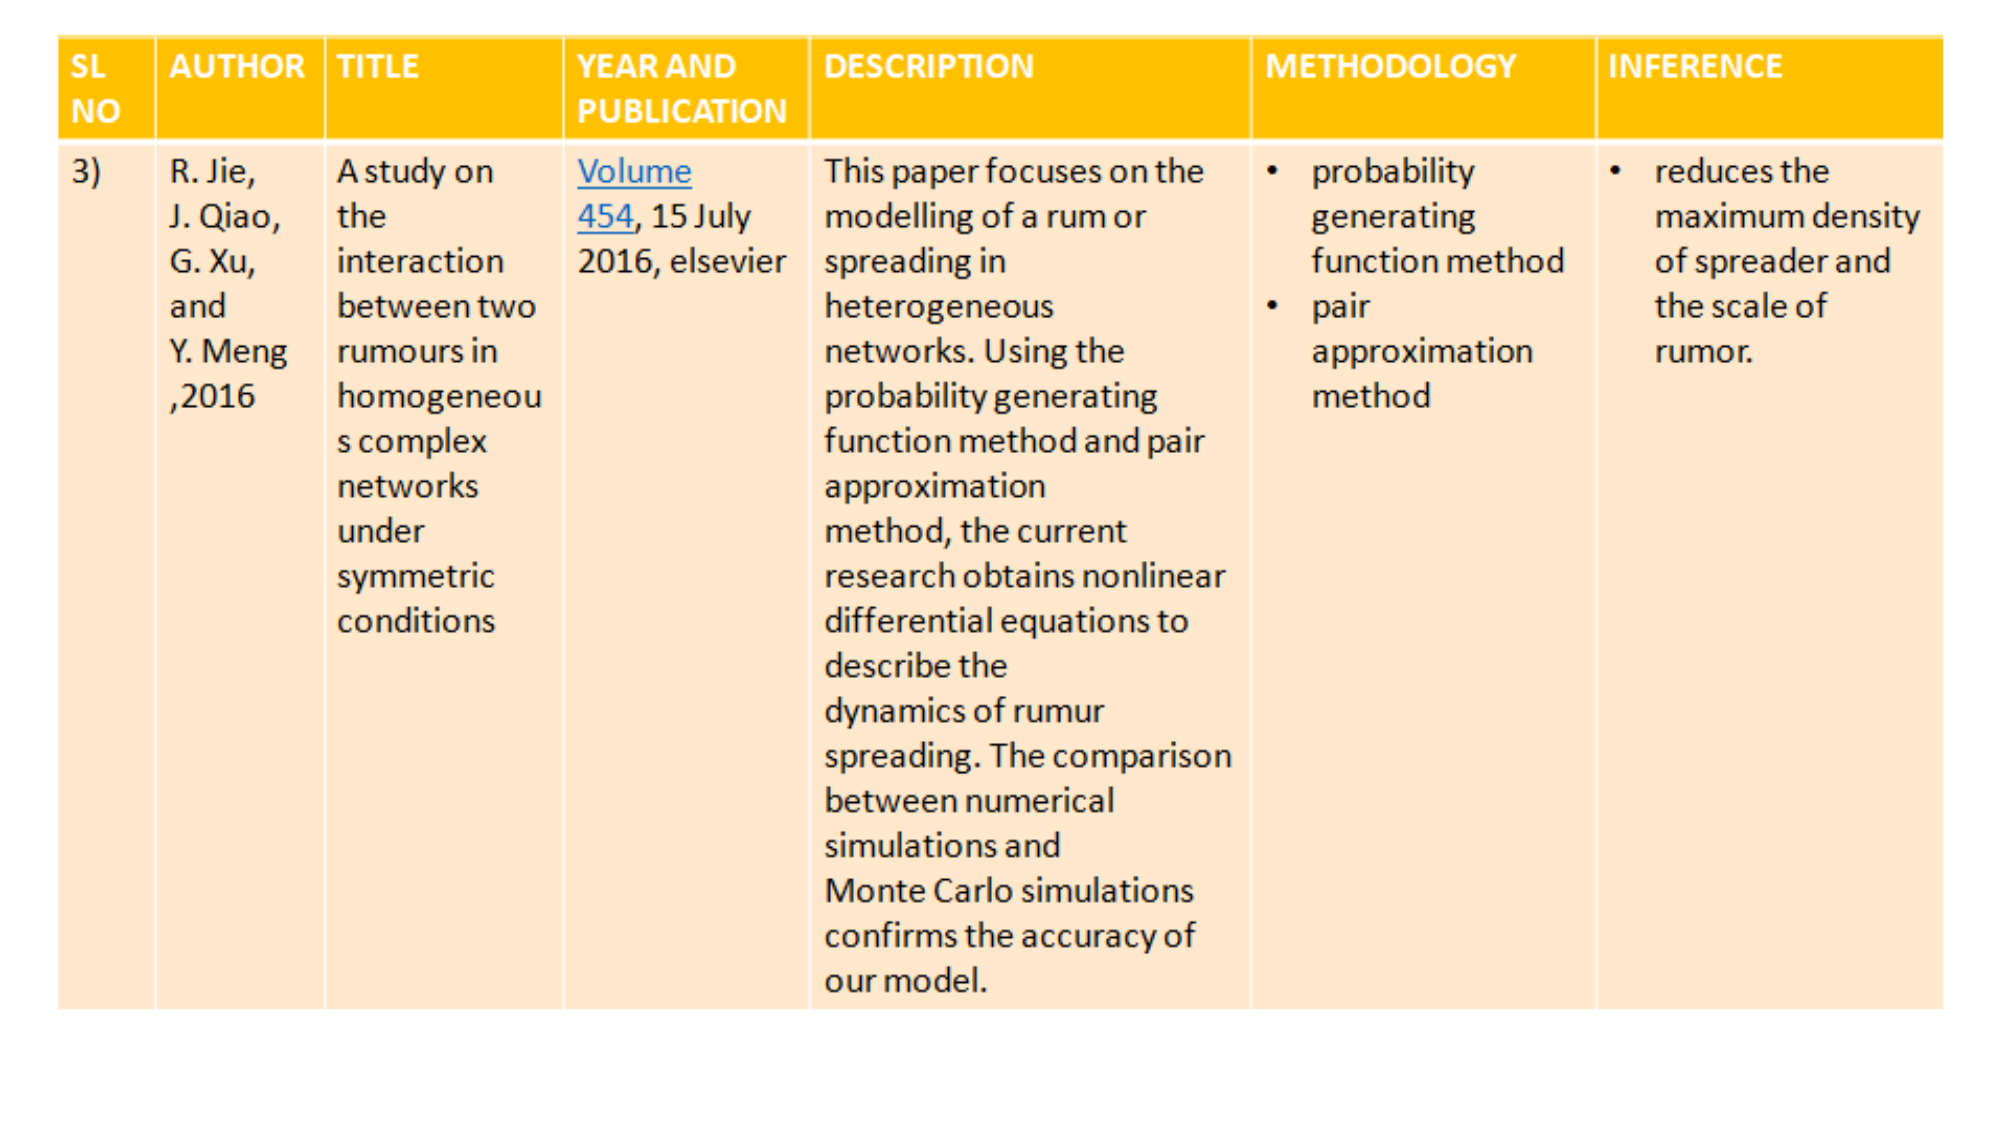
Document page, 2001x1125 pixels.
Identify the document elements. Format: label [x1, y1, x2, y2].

list [57, 29, 1950, 1059]
